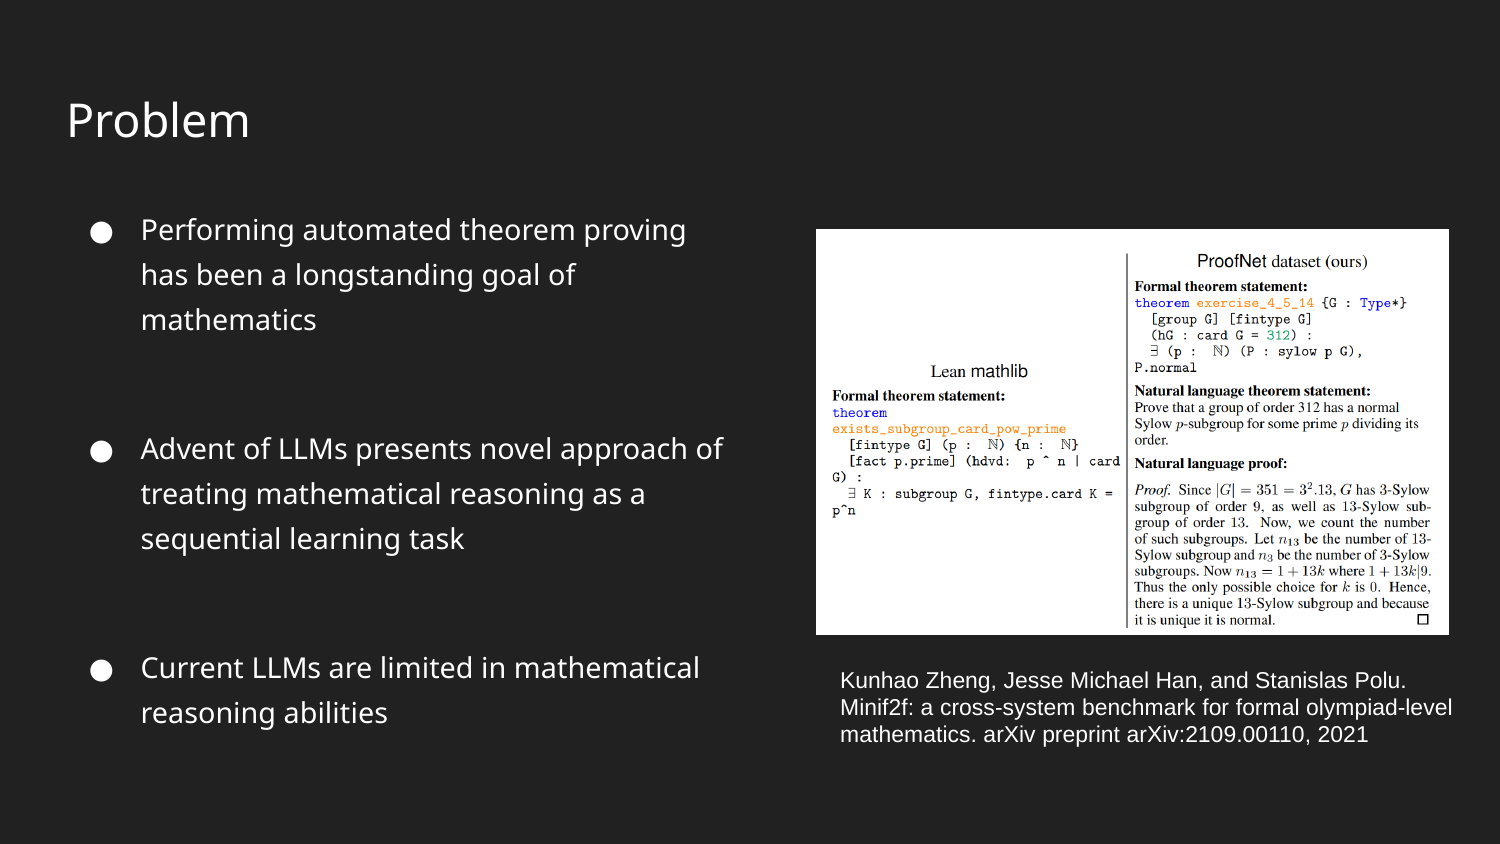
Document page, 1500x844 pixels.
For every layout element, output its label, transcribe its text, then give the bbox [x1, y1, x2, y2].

text_box Kunhao Zheng, Jesse Michael Han, and Stanislas Polu. Minif2f: a cross-system benchmark for formal olympiad-level mathematics. arXiv preprint arXiv:2109.00110, 2021 [825, 650, 1500, 793]
picture [816, 229, 1450, 635]
title Problem [51, 72, 1449, 167]
list Performing automated theorem proving has been a longstanding goal of mathematics Advent of LLMs presents novel approach of treating mathematical reasoning as a sequential learning task Current LLMs are limited in mathematical reasoning abilities [51, 189, 750, 750]
